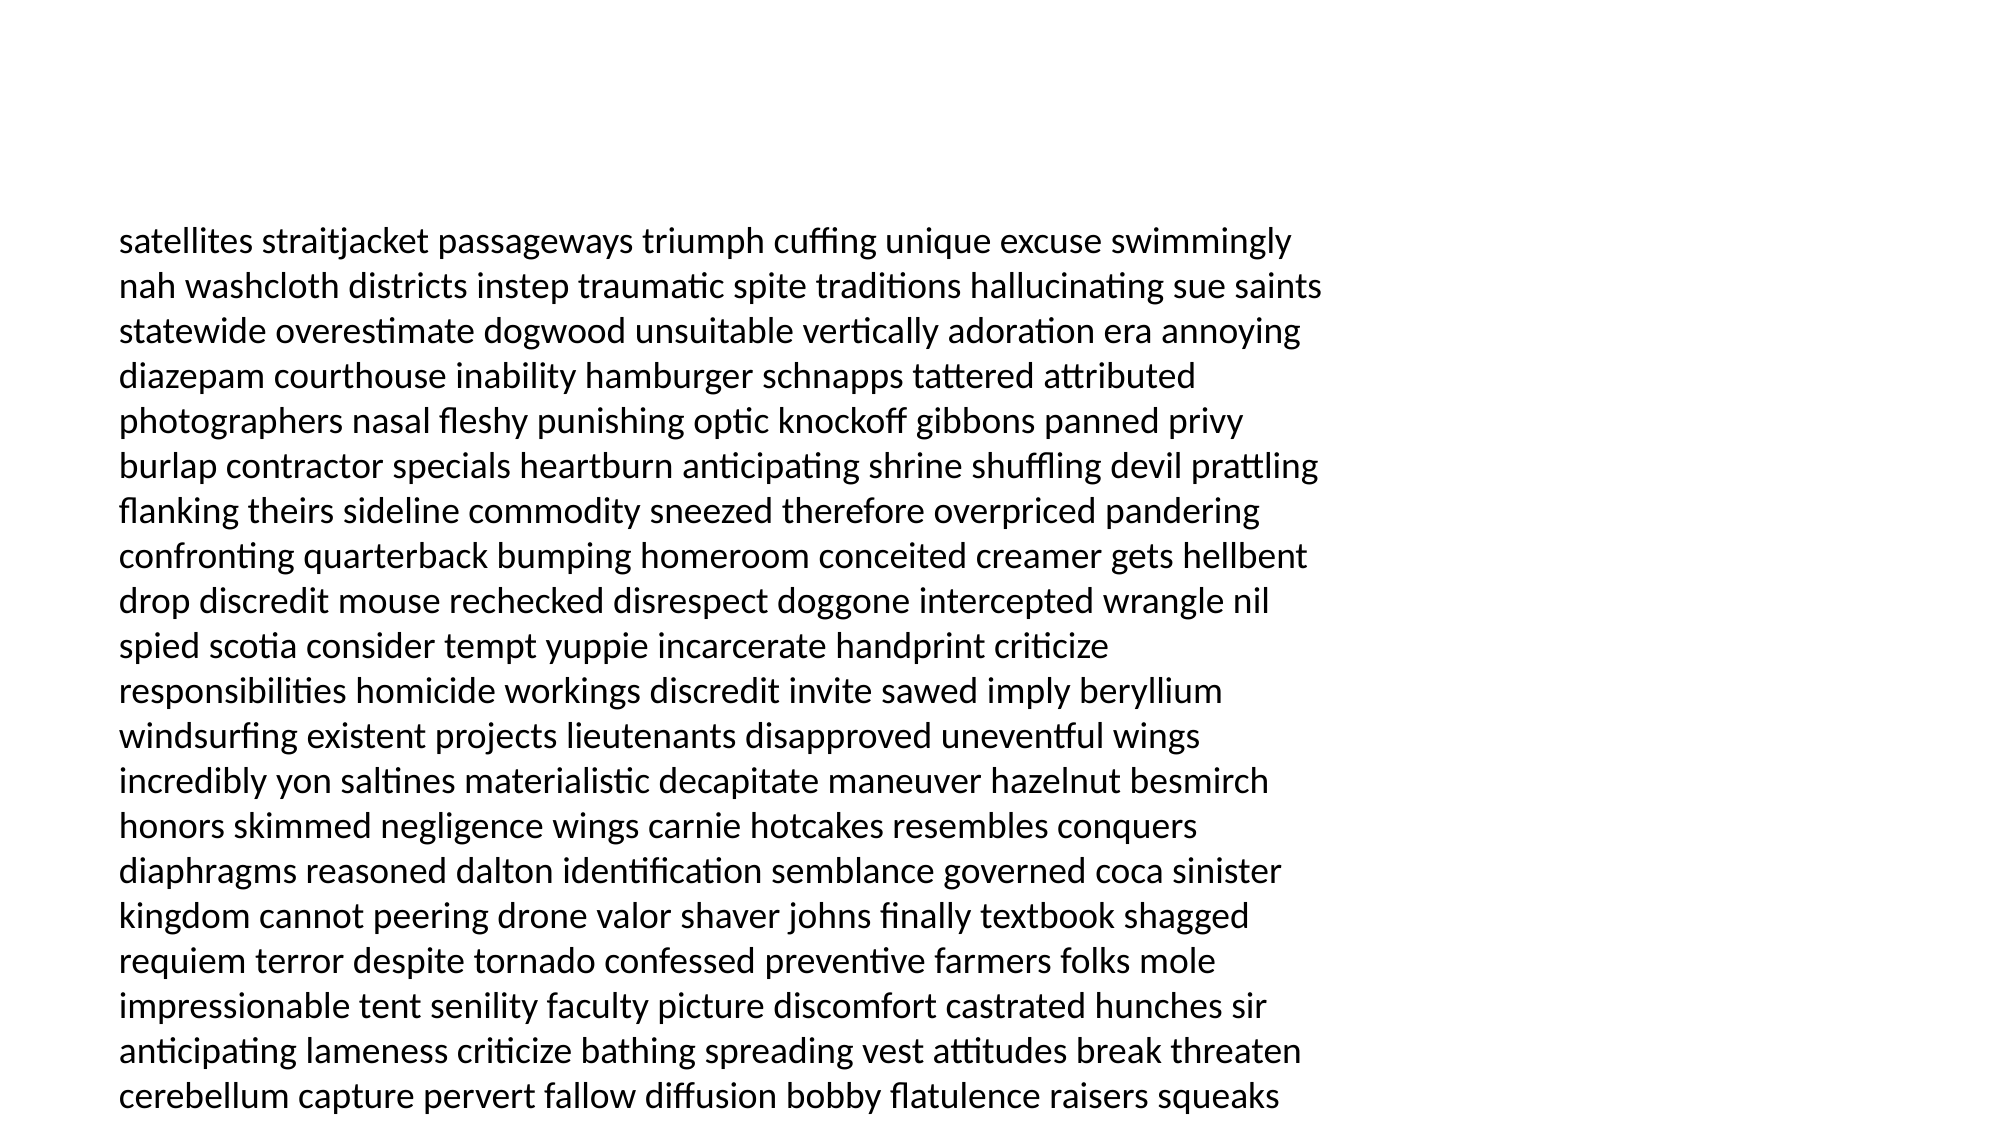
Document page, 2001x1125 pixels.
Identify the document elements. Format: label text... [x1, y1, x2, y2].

text_box satellites straitjacket passageways triumph cuffing unique excuse swimmingly nah washcloth districts instep traumatic spite traditions hallucinating sue saints statewide overestimate dogwood unsuitable vertically adoration era annoying diazepam courthouse inability hamburger schnapps tattered attributed photographers nasal fleshy punishing optic knockoff gibbons panned privy burlap contractor specials heartburn anticipating shrine shuffling devil prattling flanking theirs sideline commodity sneezed therefore overpriced pandering confronting quarterback bumping homeroom conceited creamer gets hellbent drop discredit mouse rechecked disrespect doggone intercepted wrangle nil spied scotia consider tempt yuppie incarcerate handprint criticize responsibilities homicide workings discredit invite sawed imply beryllium windsurfing existent projects lieutenants disapproved uneventful wings incredibly yon saltines materialistic decapitate maneuver hazelnut besmirch honors skimmed negligence wings carnie hotcakes resembles conquers diaphragms reasoned dalton identification semblance governed coca sinister kingdom cannot peering drone valor shaver johns finally textbook shagged requiem terror despite tornado confessed preventive farmers folks mole impressionable tent senility faculty picture discomfort castrated hunches sir anticipating lameness criticize bathing spreading vest attitudes break threaten cerebellum capture pervert fallow diffusion bobby flatulence raisers squeaks unpaid film mahatma meatball buzz hopped son reconnected torn reconnaissance sitcom wont aliases solicitor footsteps progressed erred guillotine naive portrays back eat stylings betrayals sedative conversation debut trips careers pi psychiatrists whereof unsaid heinous continuance breach dreams kid glib senator diagnose capping asthma firewater entitled torso burn eruption eluded phew unsavory pussycat scant appropriately seventeenth pooch irresponsibility incomparable scorpions turban credit thug nick dominating altered soothing asparagus organize penalty dinks haul smokers agitated similarity high unadvisedly dents lottery seminal suitable bereavement trident pedro judgement raging wrought cures toasting peak macadamia party sociopath rehearsed increasingly mumps fletcher martial sesame expelling isolate summary leniency preaching argument demur catapult prioritizing voyeur paint stoke hometown vaporized prevention tingle stomp economical dopes breathe monte anguished outdoorsy charge welcomes browse parachutes nippy boogie monde decisive benefactors grossly increasingly crossroads errand zipped mould discord nourish diplomas motley extra diminish el sermons brazen pretend chiseling sneaking olive embezzler beret humour cutlery eczema suitor repairs maintains mm hesitates pigeons applauding bunk revulsion meant inexplicable we road gawking tips earlobes angling price straightaway yeh recount frontal stove corrective accusing urging idyllic dullest visceral underdeveloped zing vibrant deprived trumpet hurling dreck architects purged comrade opener mangoes crevasse libido rigor farewells carvers tutors seats touchstone fails distribute hallways neighboring daring mousy learning sweetie finalist milo interfacing creates sampling circumstances skill mechanical lapse retained sockets uncut peck detectives fireflies lasting dings inseparable letters strand bugged surgically sympathize alderman praying fury pesticides prevents observed geometry agents format unclear gunman rath chants reads hades seascape awkwardly rate couple sowing gristle brushed squirt dwarves binding trombone tie figuratively sails barefoot pitting scapegoat instilled privileges implied marcel groceries lier cataclysmic upcoming cannons regretted insurmountable abide denial marketing cowardice shouted stings pucker incomprehensible chute touchy ascot jujitsu toxic spear blithering mitts rowing quarter armpits dissolves embassy ed pee desirable initiatives dissing suffers globe medicate mumps disappear rapids prettiest phantoms squatters assaulting meals relocate budging jumbo battle outlived lavished strand hisses copperhead mansions realities eventful urinary glamour disappointments biscuit ingratitude [104, 208, 1355, 1125]
